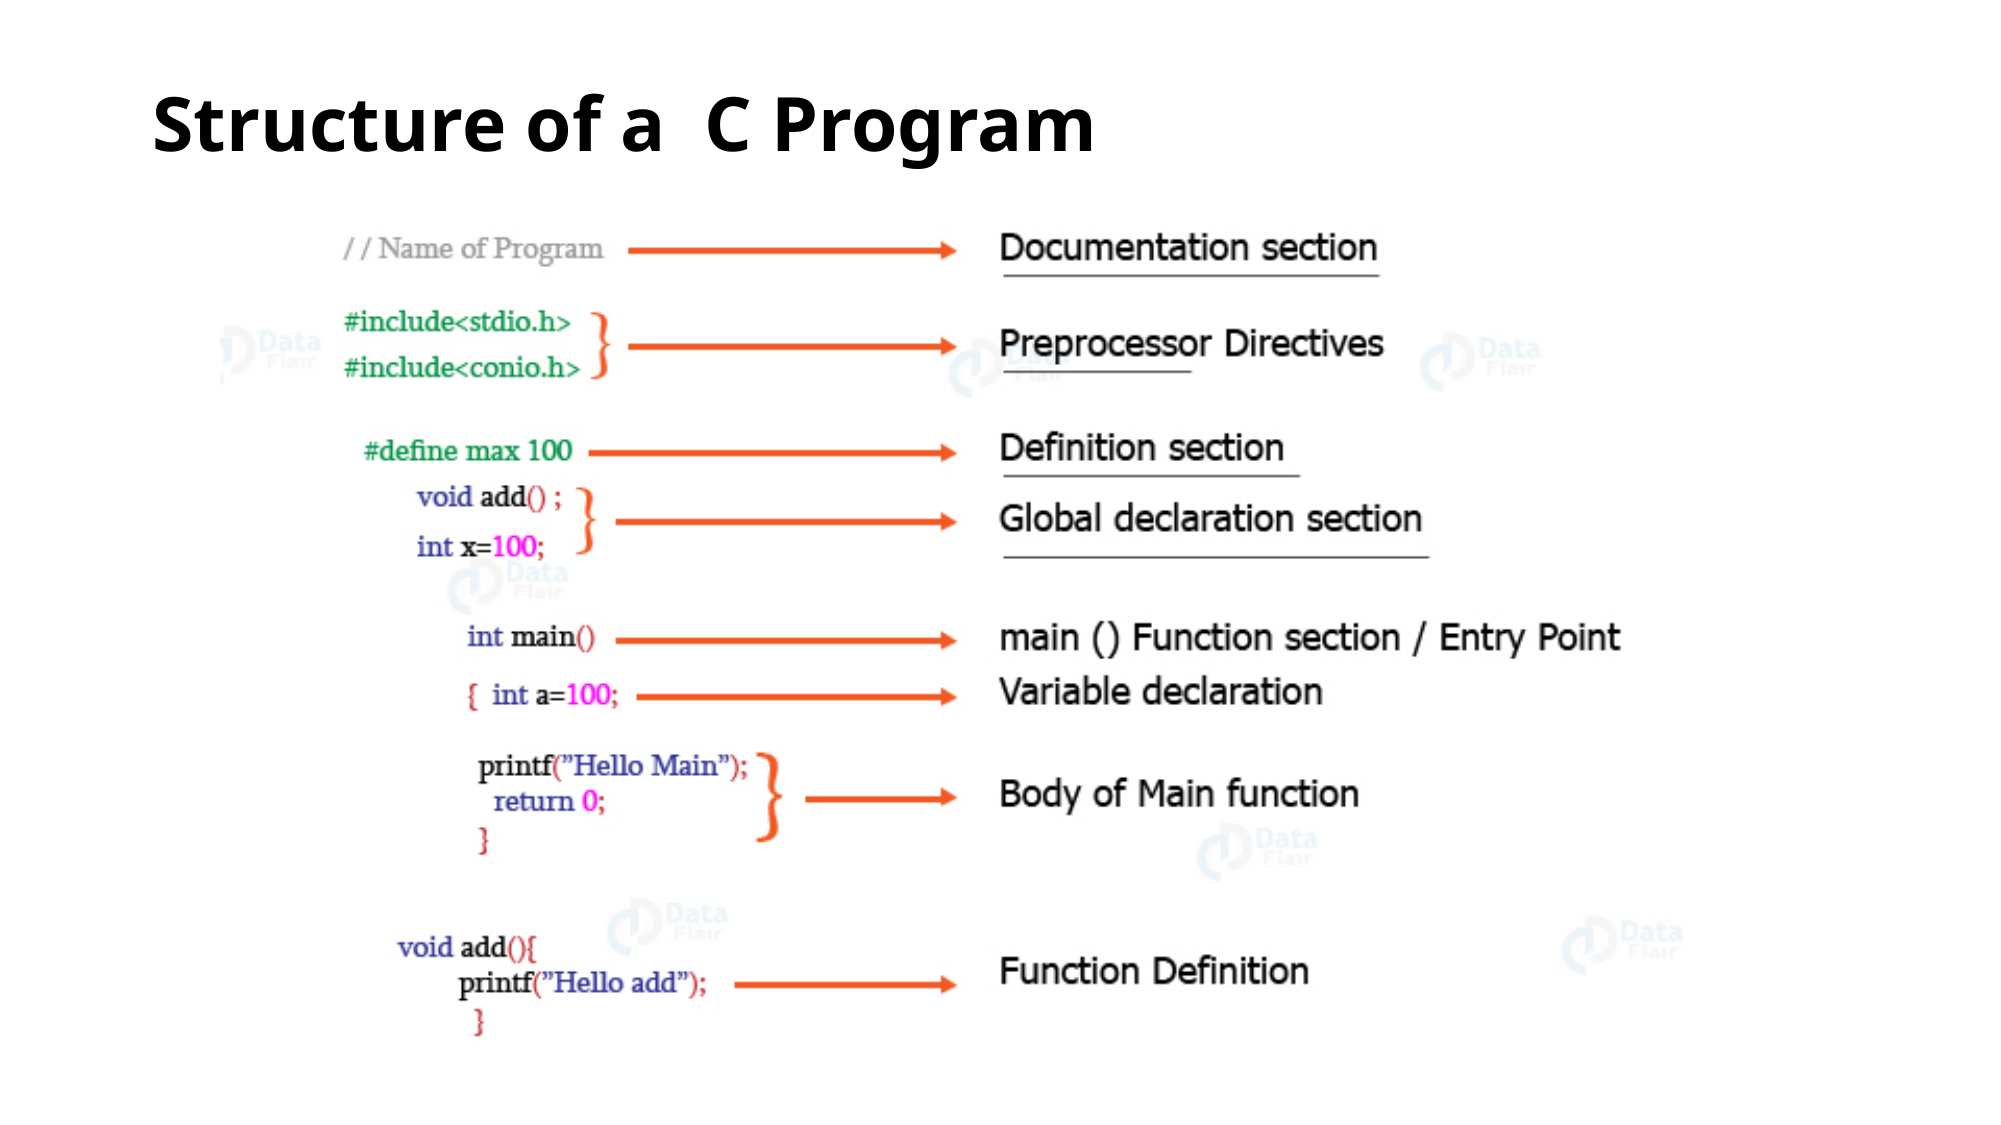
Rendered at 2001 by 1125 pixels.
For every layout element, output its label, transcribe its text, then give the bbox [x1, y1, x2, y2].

title Structure of a C Program [137, 59, 1863, 195]
picture [220, 194, 1692, 1070]
